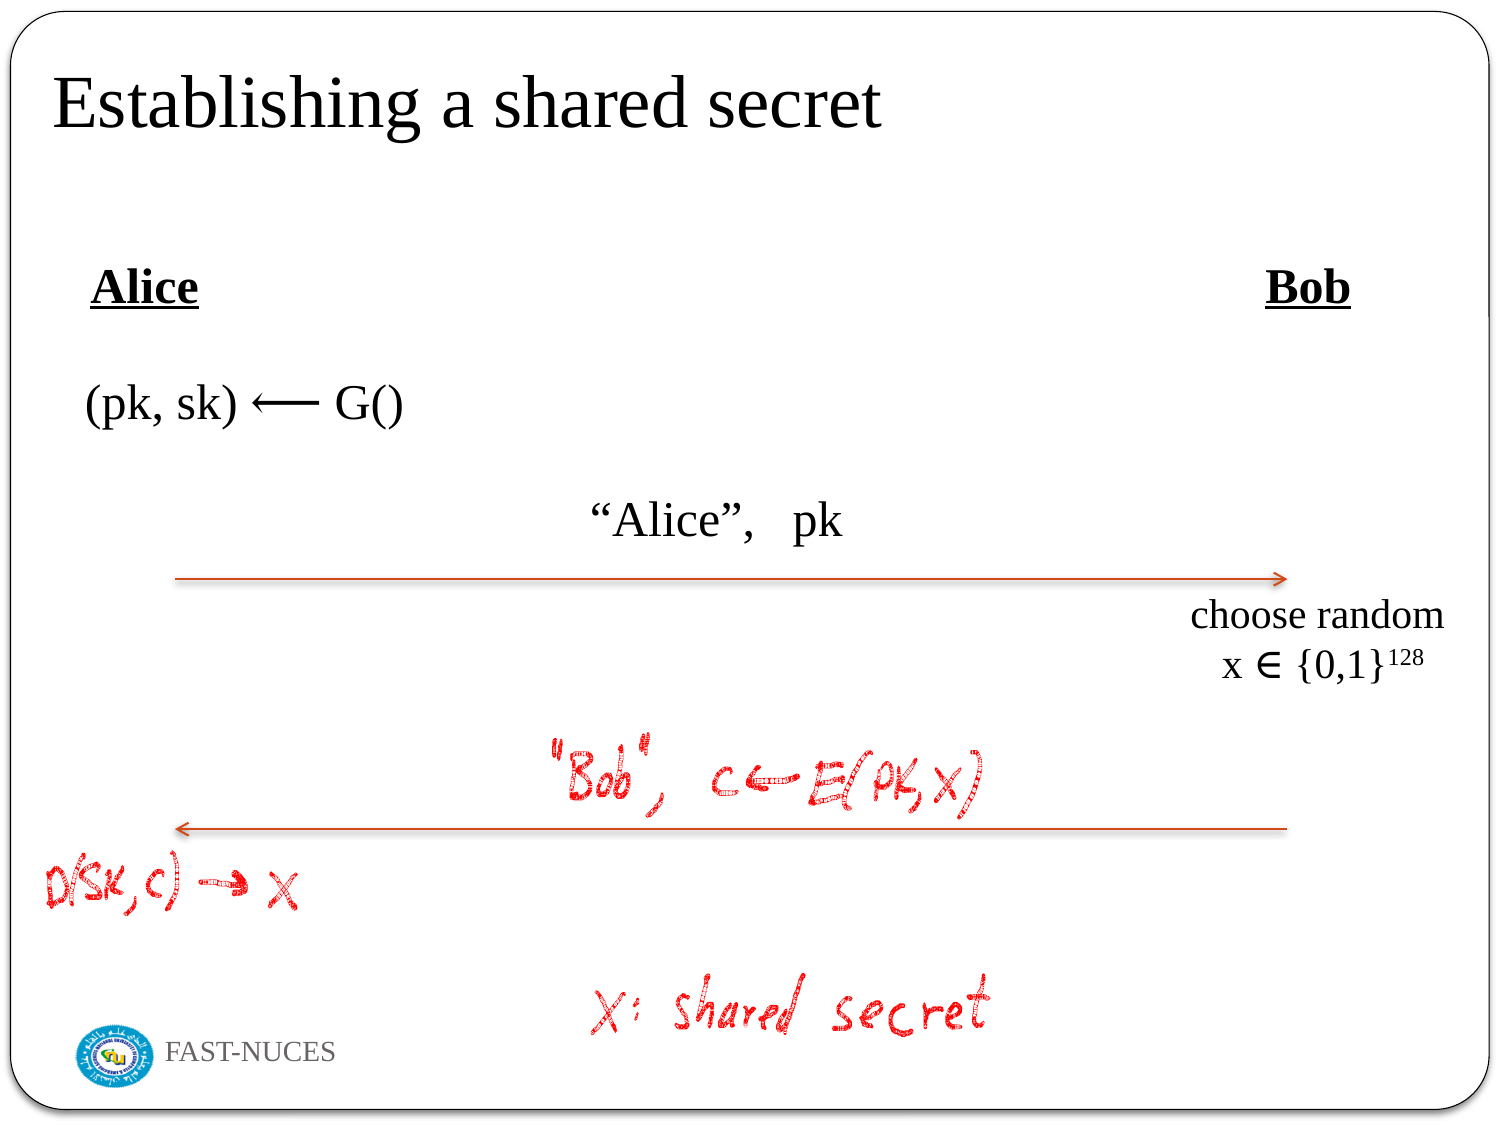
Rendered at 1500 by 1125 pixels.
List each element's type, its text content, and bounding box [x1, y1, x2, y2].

picture [41, 726, 997, 1088]
footer FAST-NUCES [158, 1051, 800, 1088]
title Establishing a shared secret [37, 37, 1313, 158]
text_box choose random x ∈ {0,1}128 [1175, 579, 1471, 694]
text_box Alice [75, 245, 214, 321]
picture [91, 1038, 138, 1075]
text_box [174, 478, 1288, 580]
text_box (pk, sk) ⟵ G() [70, 362, 420, 438]
picture [123, 1060, 154, 1088]
text_box Bob [1250, 245, 1367, 321]
